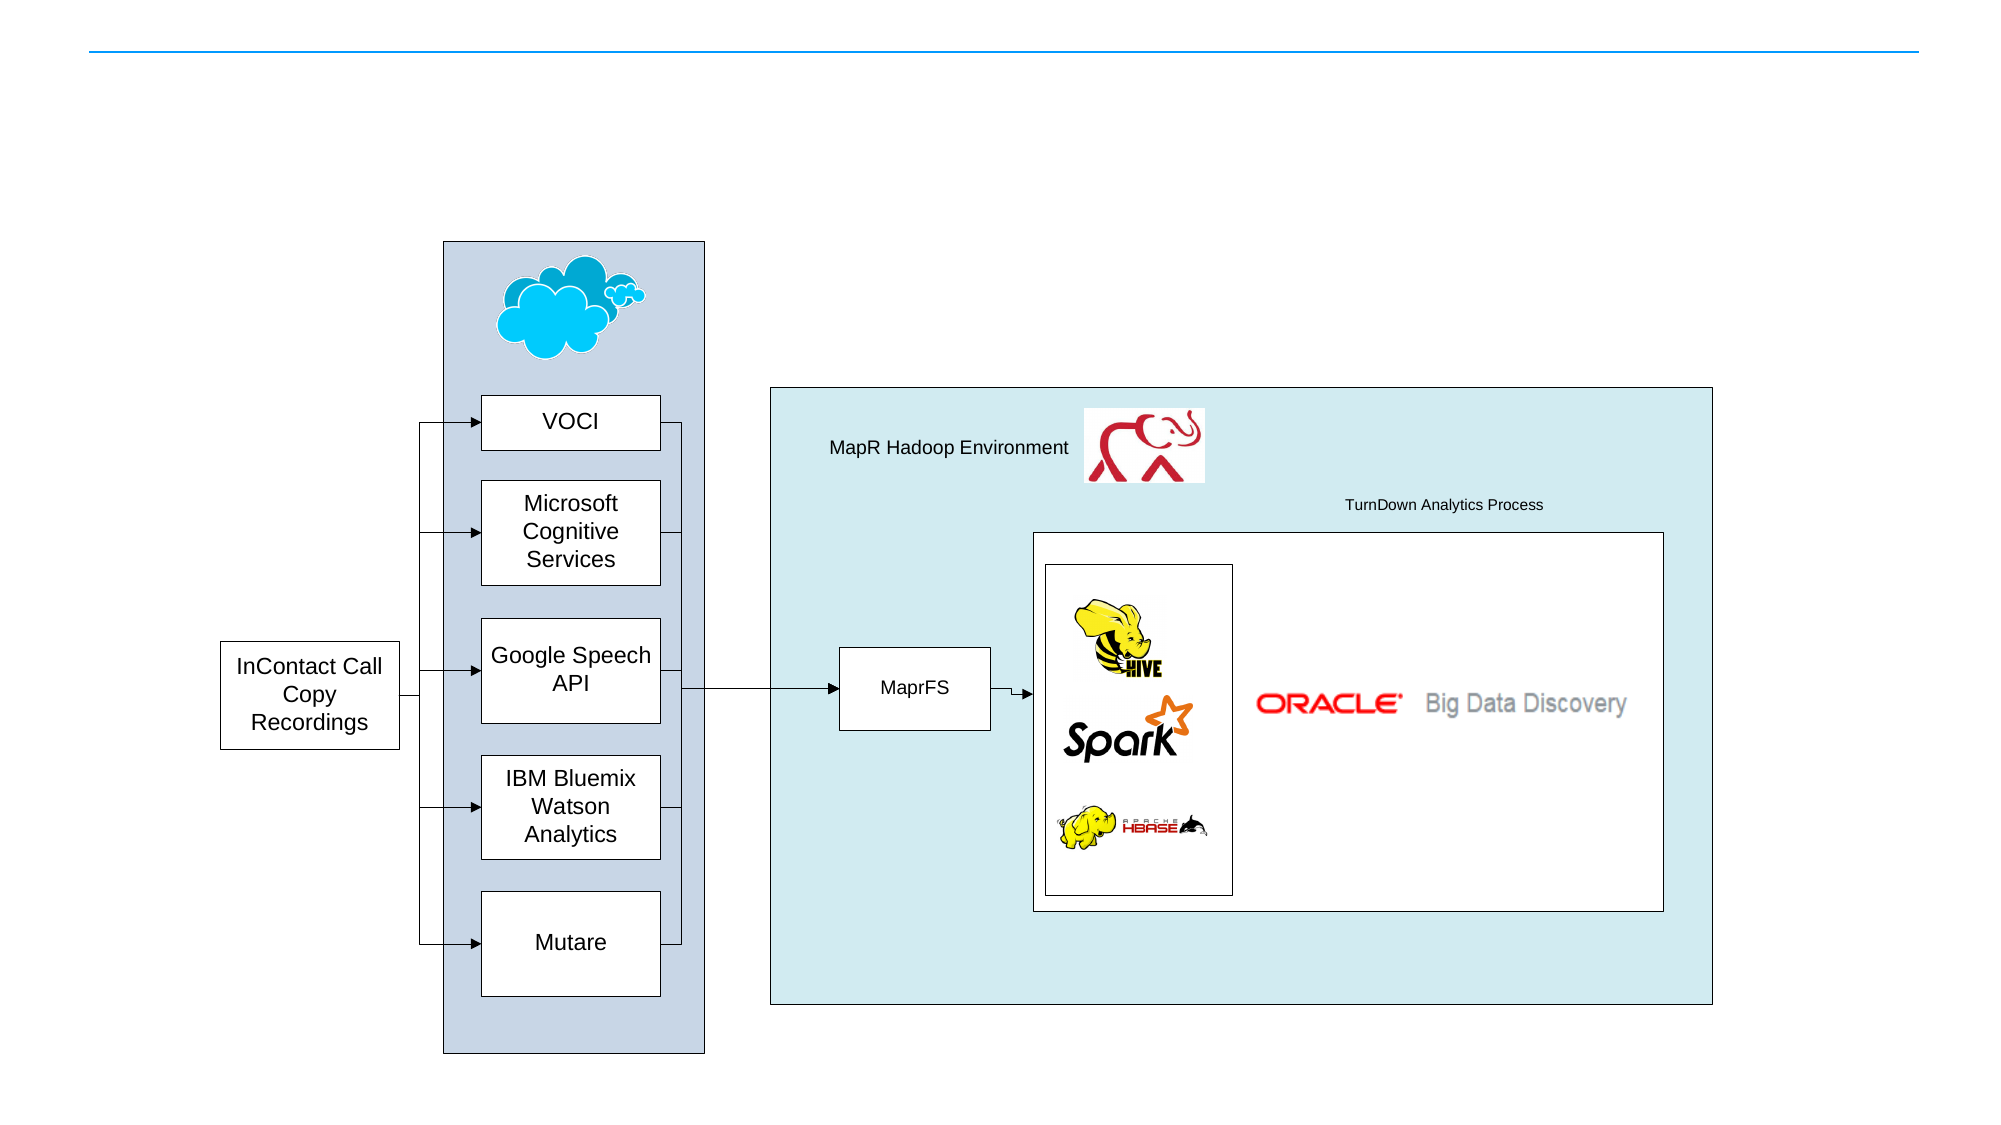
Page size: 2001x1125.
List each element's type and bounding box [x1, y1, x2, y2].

picture [217, 198, 1746, 1056]
